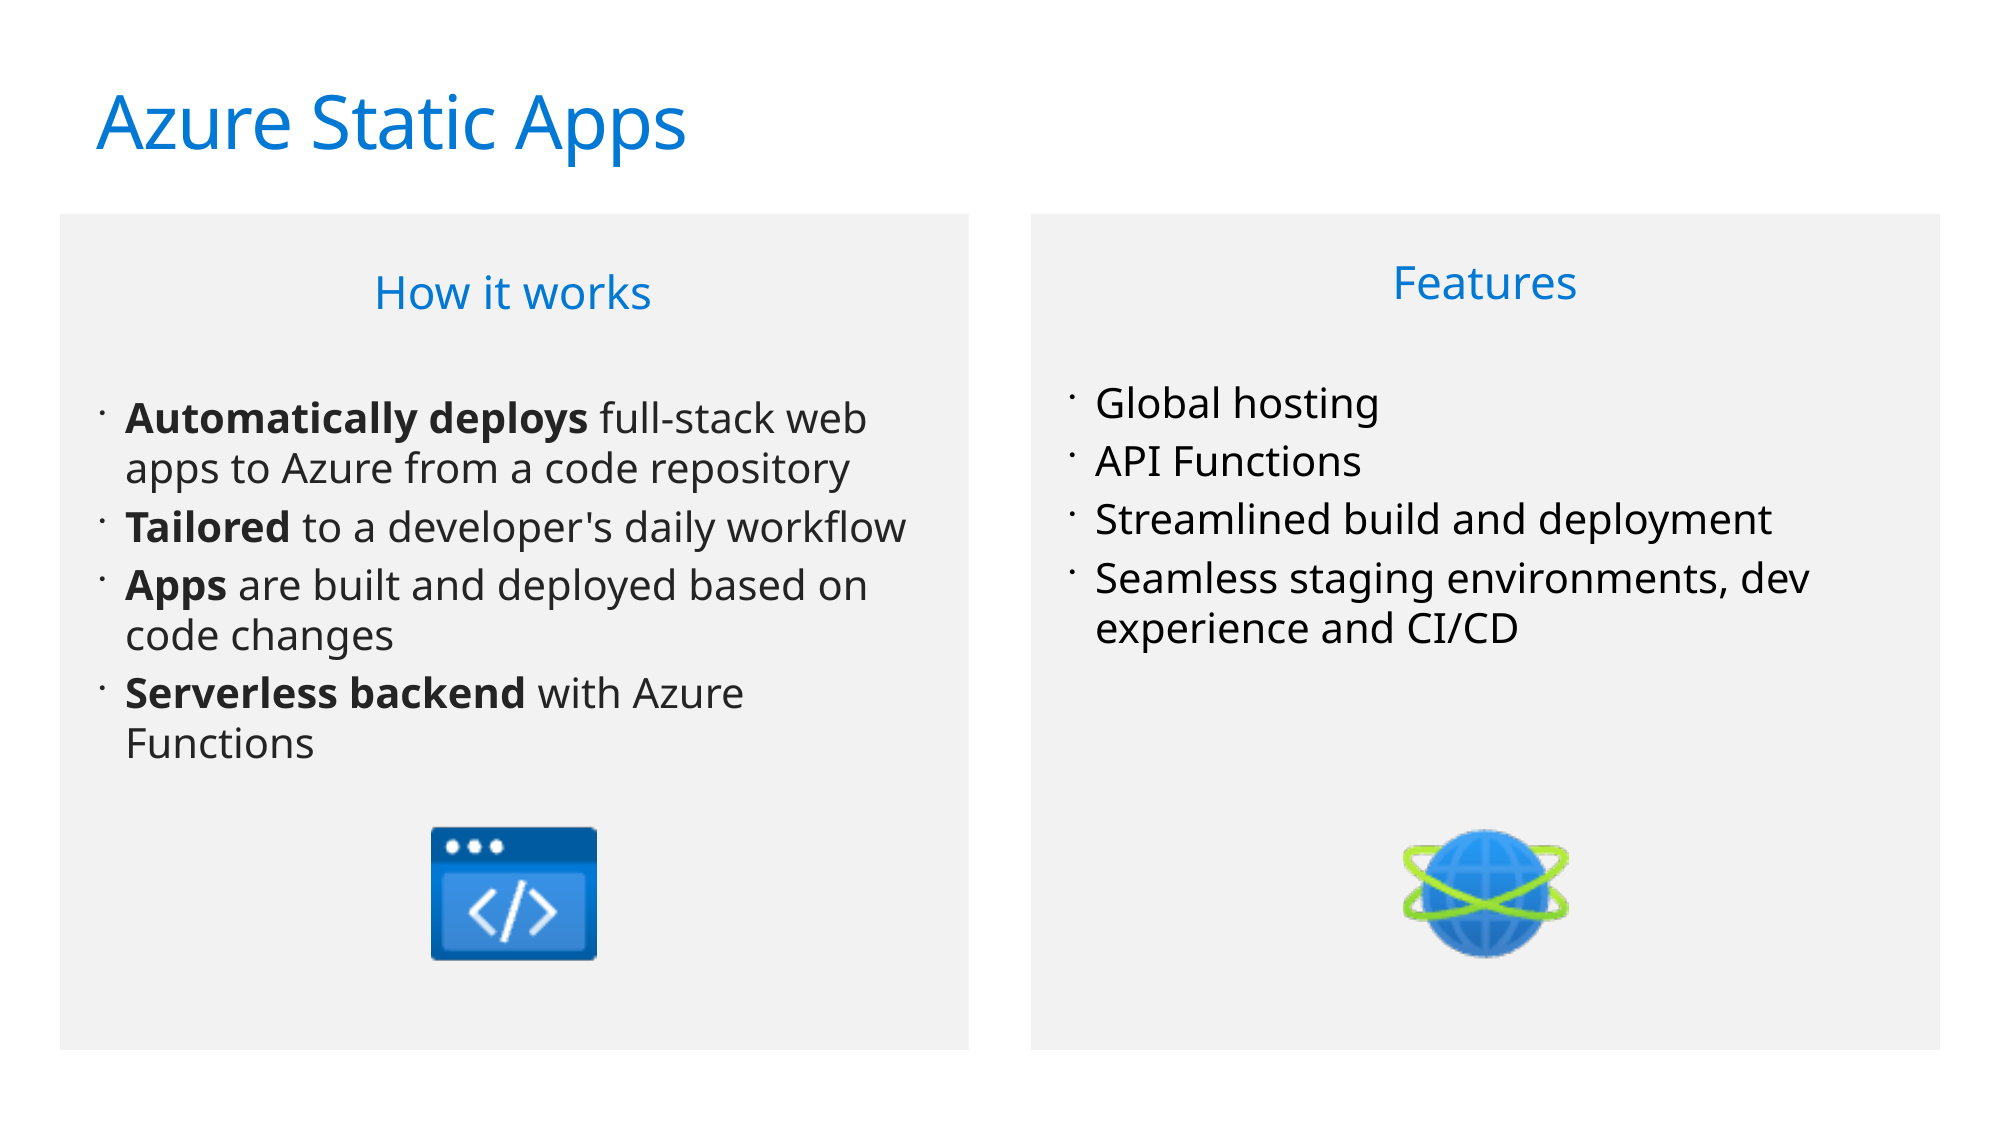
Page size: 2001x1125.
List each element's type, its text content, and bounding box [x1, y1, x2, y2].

list Automatically deploys full-stack web apps to Azure from a code repository Tailored to a developer's daily workflow Apps are built and deployed based on code changes Serverless backend with Azure Functions [96, 392, 931, 847]
text_box [59, 213, 970, 1051]
list How it works [245, 263, 781, 319]
picture [1403, 811, 1569, 978]
list Global hosting API Functions Streamlined build and deployment Seamless staging environments, dev experience and CI/CD [1066, 376, 1904, 720]
list Features [1217, 253, 1753, 310]
title Azure Static Apps [96, 75, 1904, 166]
text_box [1030, 213, 1941, 1051]
picture [431, 811, 597, 978]
